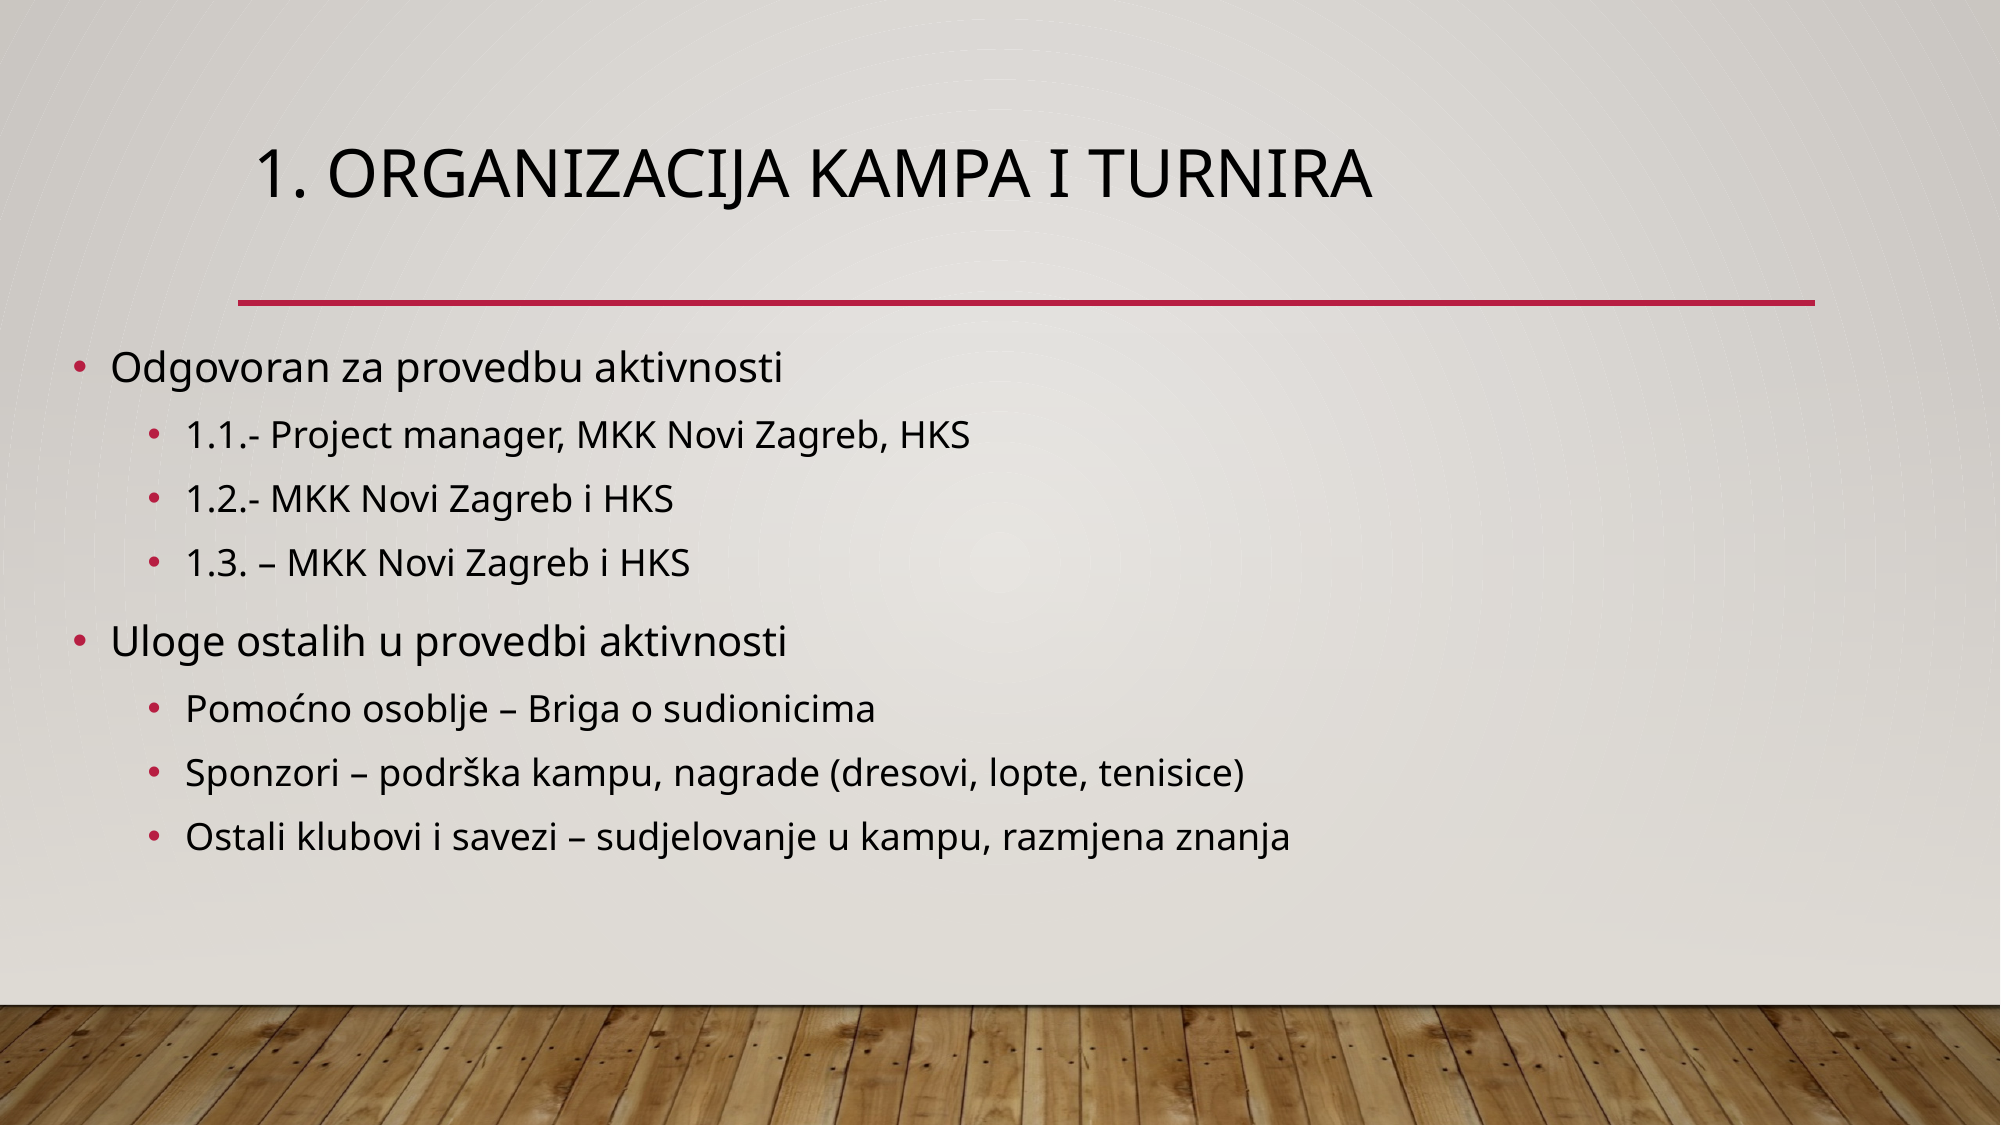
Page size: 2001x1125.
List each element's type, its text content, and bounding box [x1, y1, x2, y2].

list Odgovoran za provedbu aktivnosti 1.1.- Project manager, MKK Novi Zagreb, HKS 1.2.- MKK Novi Zagreb i HKS 1.3. – MKK Novi Zagreb i HKS Uloge ostalih u provedbi aktivnosti Pomoćno osoblje – Briga o sudionicima Sponzori – podrška kampu, nagrade (dresovi, lopte, tenisice) Ostali klubovi i savezi – sudjelovanje u kampu, razmjena znanja [57, 323, 1634, 890]
title 1. Organizacija kampa I turnira [238, 131, 1814, 305]
picture [0, 1005, 2000, 1125]
